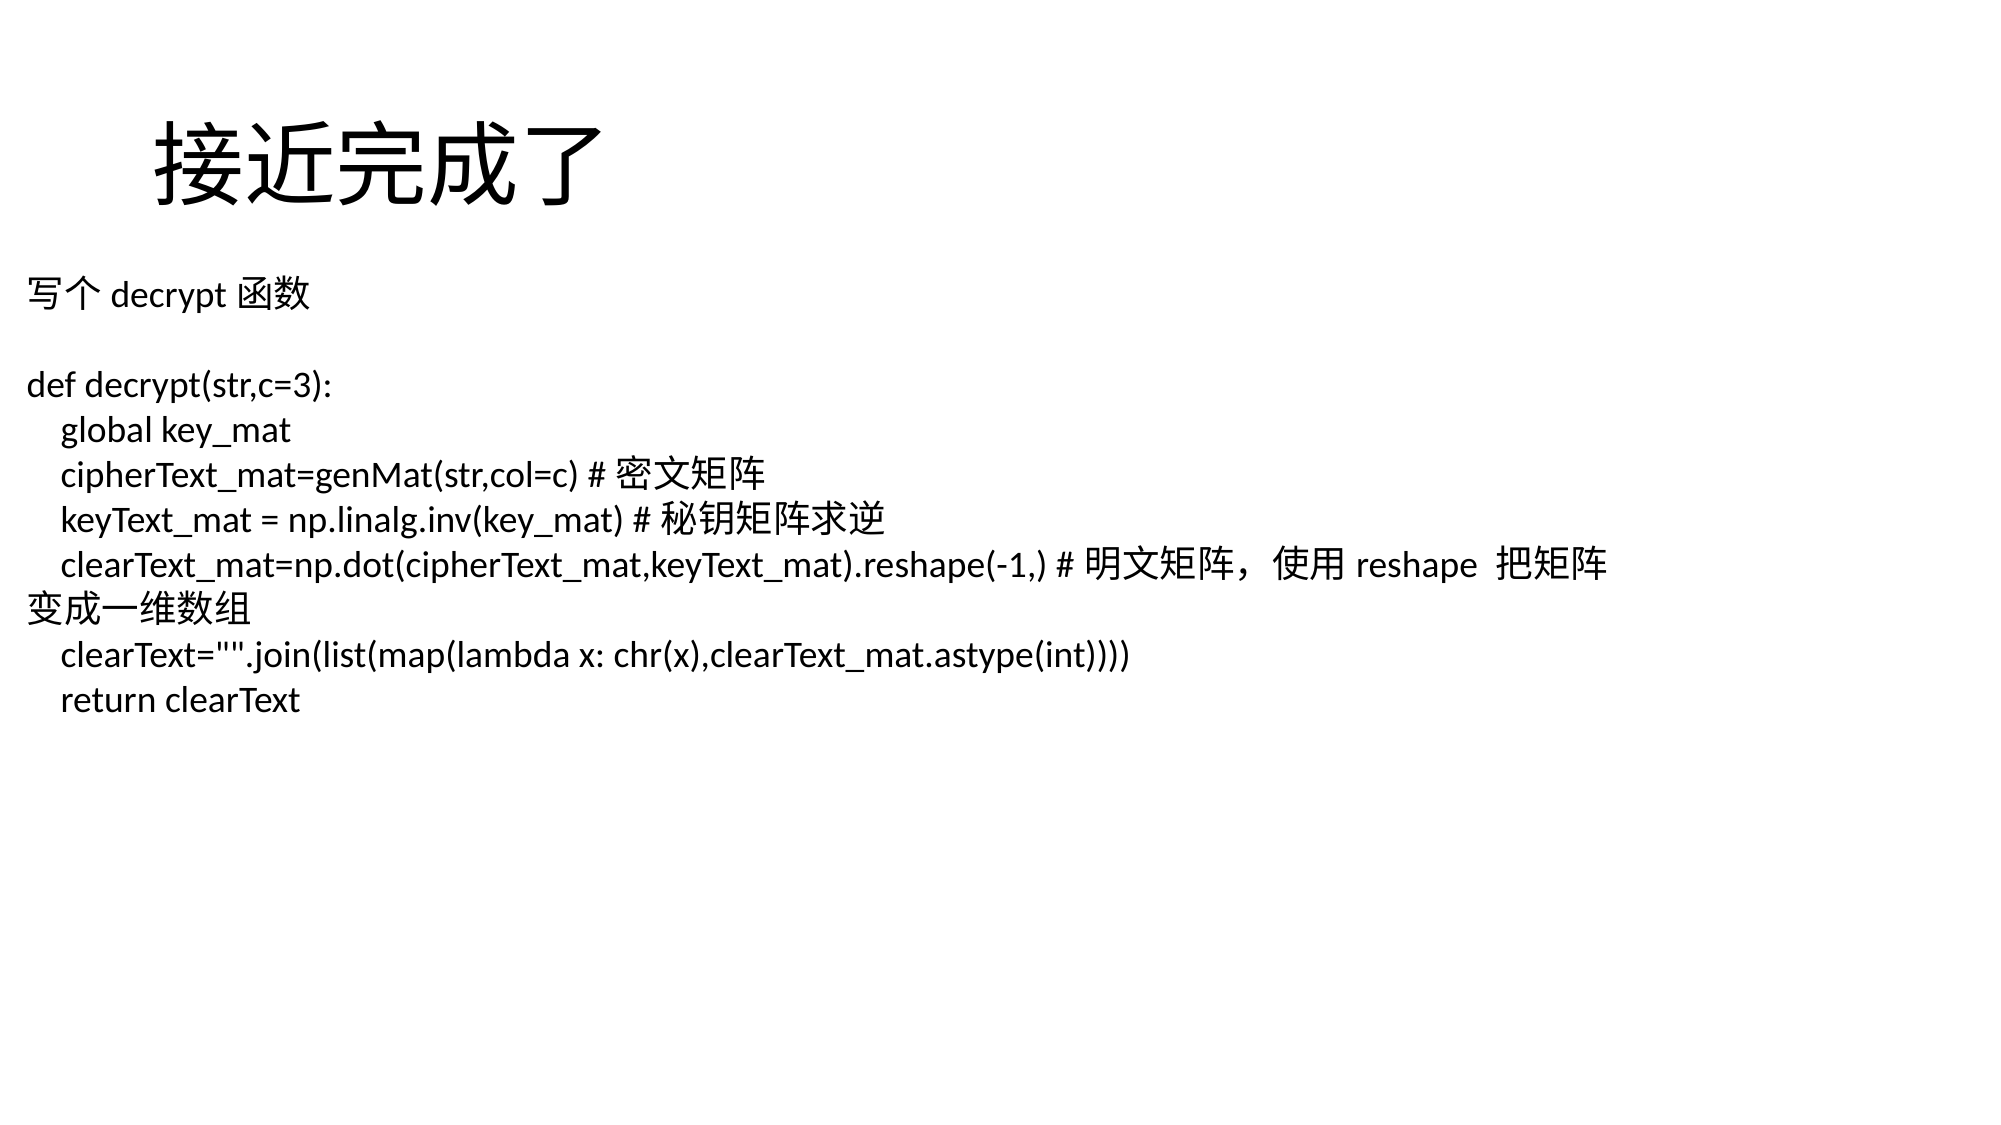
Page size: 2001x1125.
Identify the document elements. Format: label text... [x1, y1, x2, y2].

title 接近完成了 [137, 59, 1863, 278]
text_box 写个decrypt函数 def decrypt(str,c=3): global key_mat cipherText_mat=genMat(str,col=c) #密文矩阵 keyText_mat = np.linalg.inv(key_mat) #秘钥矩阵求逆 clearText_mat=np.dot(cipherText_mat,keyText_mat).reshape(-1,) #明文矩阵，使用reshape 把矩阵变成一维数组 clearText="".join(list(map(lambda x: chr(x),clearText_mat.astype(int)))) return clearText [11, 262, 1630, 728]
